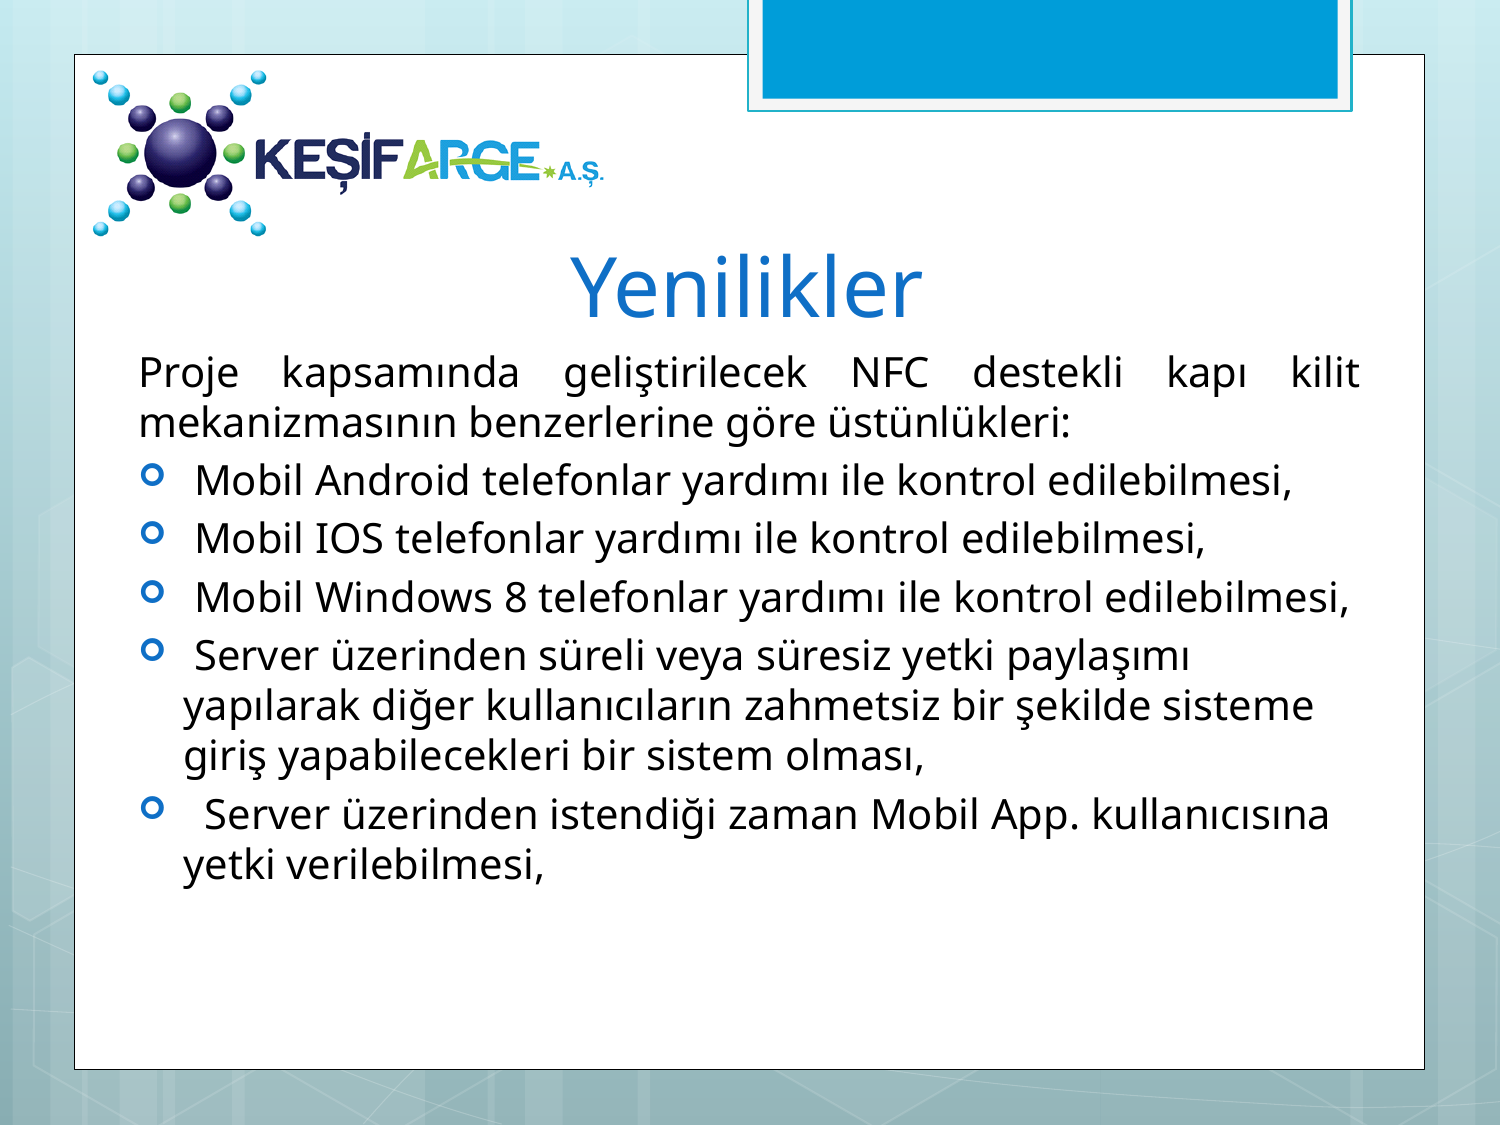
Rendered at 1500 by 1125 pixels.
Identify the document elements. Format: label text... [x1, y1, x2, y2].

title Yenilikler [171, 184, 1324, 338]
list Proje kapsamında geliştirilecek NFC destekli kapı kilit mekanizmasının benzerlerine göre üstünlükleri: Mobil Android telefonlar yardımı ile kontrol edilebilmesi, Mobil IOS telefonlar yardımı ile kontrol edilebilmesi, Mobil Windows 8 telefonlar yardımı ile kontrol edilebilmesi, Server üzerinden süreli veya süresiz yetki paylaşımı yapılarak diğer kullanıcıların zahmetsiz bir şekilde sisteme giriş yapabilecekleri bir sistem olması, Server üzerinden istendiği zaman Mobil App. kullanıcısına yetki verilebilmesi, [112, 338, 1376, 1063]
picture [76, 57, 609, 243]
